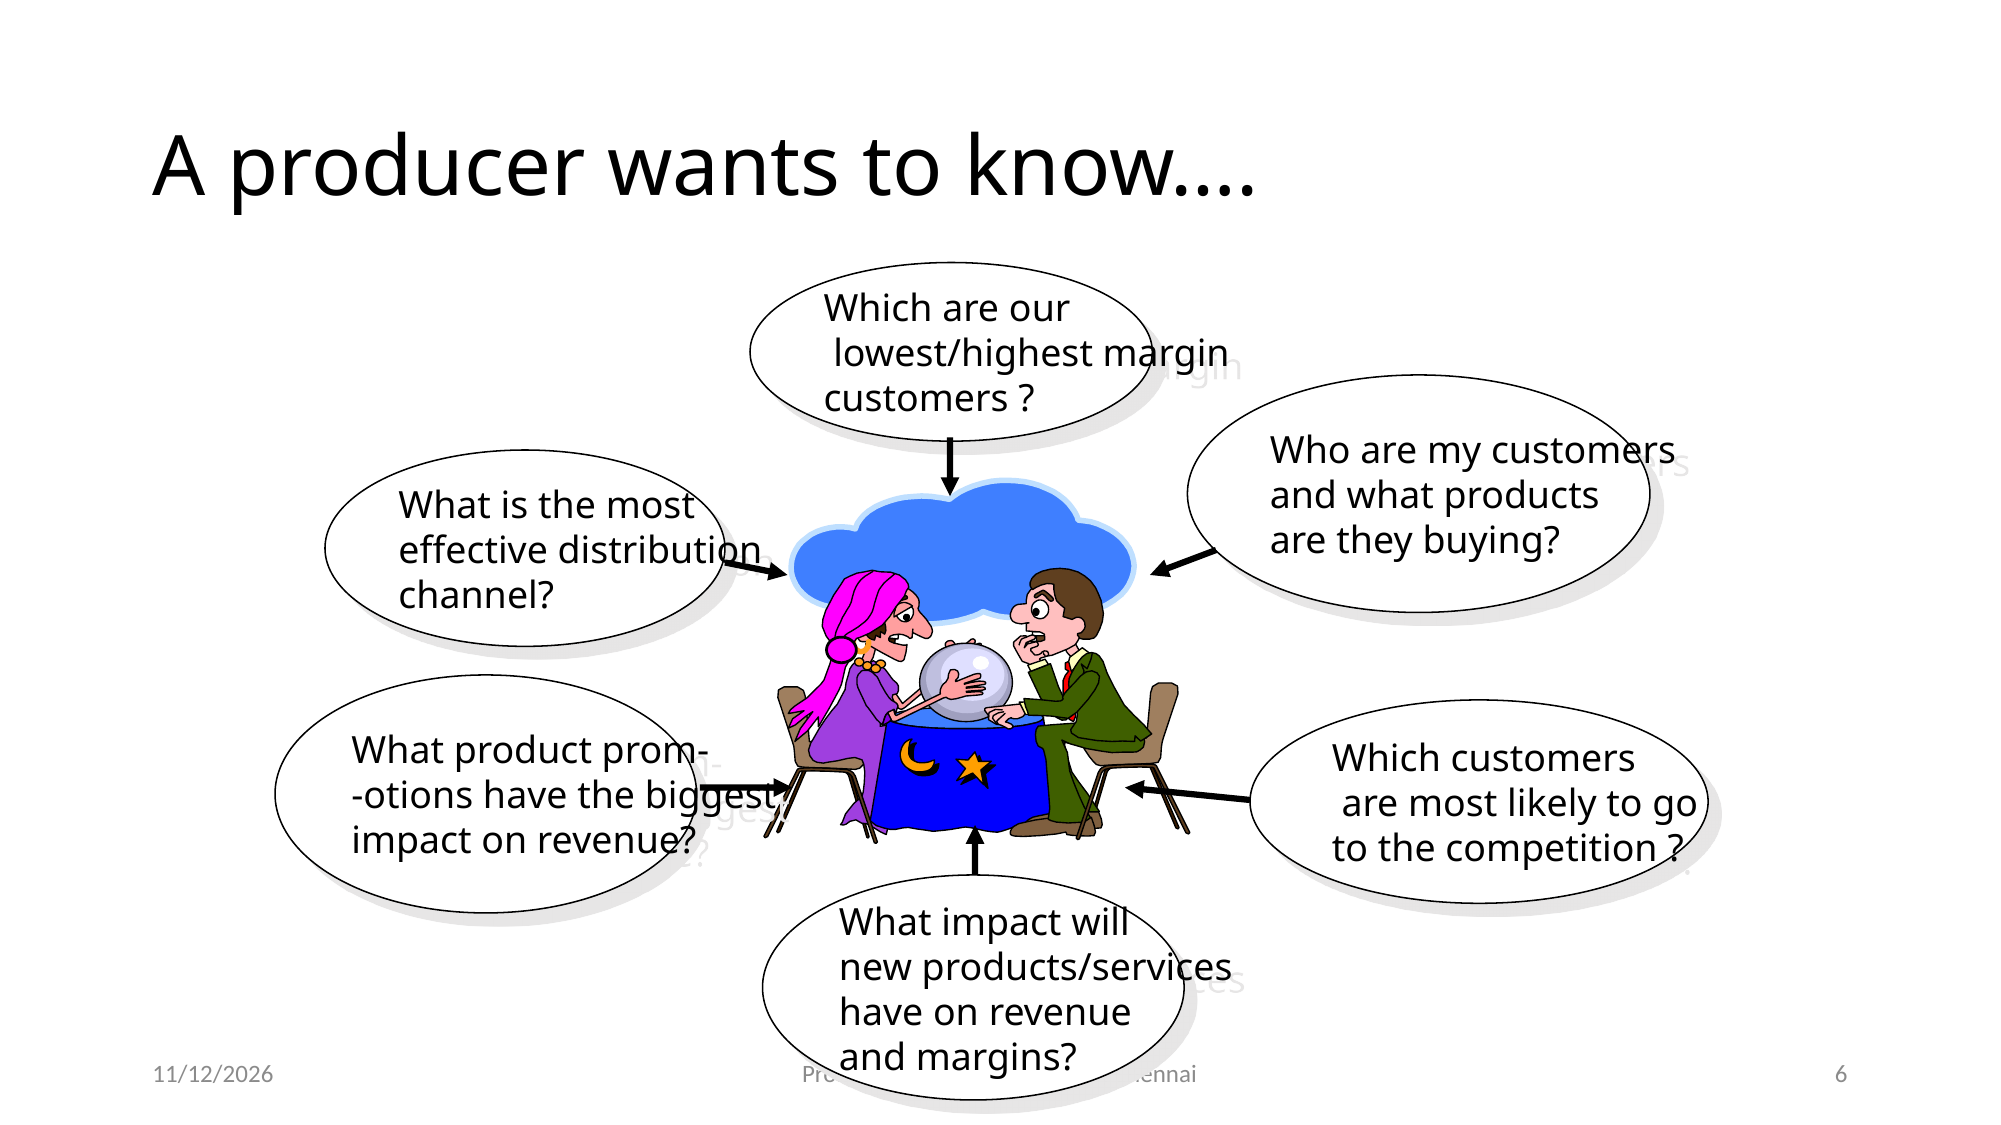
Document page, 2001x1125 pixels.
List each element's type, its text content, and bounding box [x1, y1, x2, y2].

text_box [324, 449, 788, 647]
slide_number 6 [1412, 1042, 1863, 1103]
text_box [274, 674, 793, 913]
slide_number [137, 1042, 588, 1103]
title A producer wants to know…. [137, 59, 1863, 278]
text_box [1124, 699, 1709, 904]
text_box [762, 824, 1185, 1100]
footer Prof. S M Shedole, VIT Vellore, Chennai [662, 1042, 1338, 1103]
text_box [1149, 374, 1650, 613]
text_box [749, 262, 1153, 497]
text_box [762, 497, 1193, 824]
